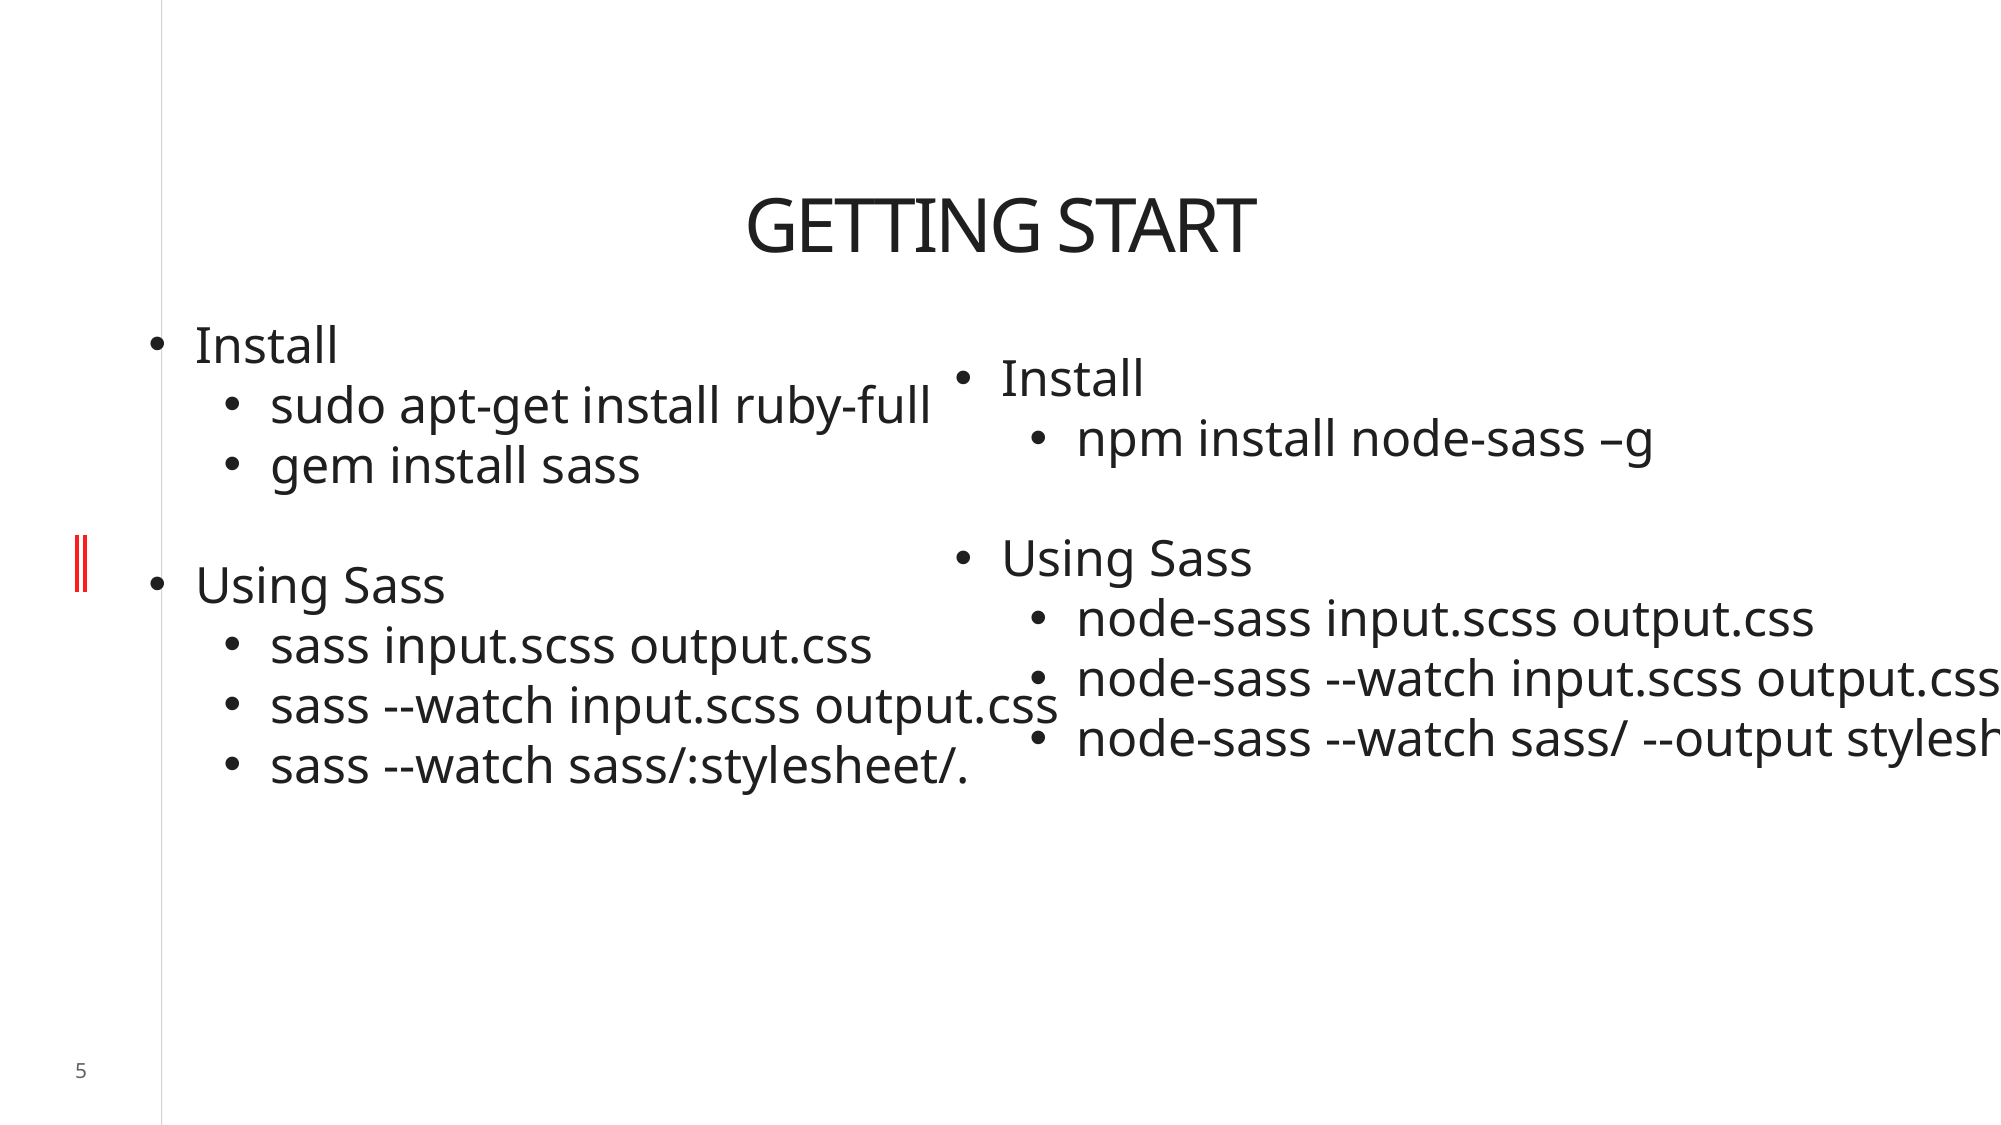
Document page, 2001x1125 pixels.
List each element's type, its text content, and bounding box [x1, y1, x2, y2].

text_box Install sudo apt-get install ruby-full gem install sass Using Sass sass input.scss output.css sass --watch input.scss output.css sass --watch sass/:stylesheet/. [133, 306, 1075, 801]
slide_number 5 [38, 1052, 123, 1091]
title GETTING START [306, 163, 1697, 286]
text_box Install npm install node-sass –g Using Sass node-sass input.scss output.css node-sass --watch input.scss output.css node-sass --watch sass/ --output stylesheets/ [939, 339, 2000, 775]
